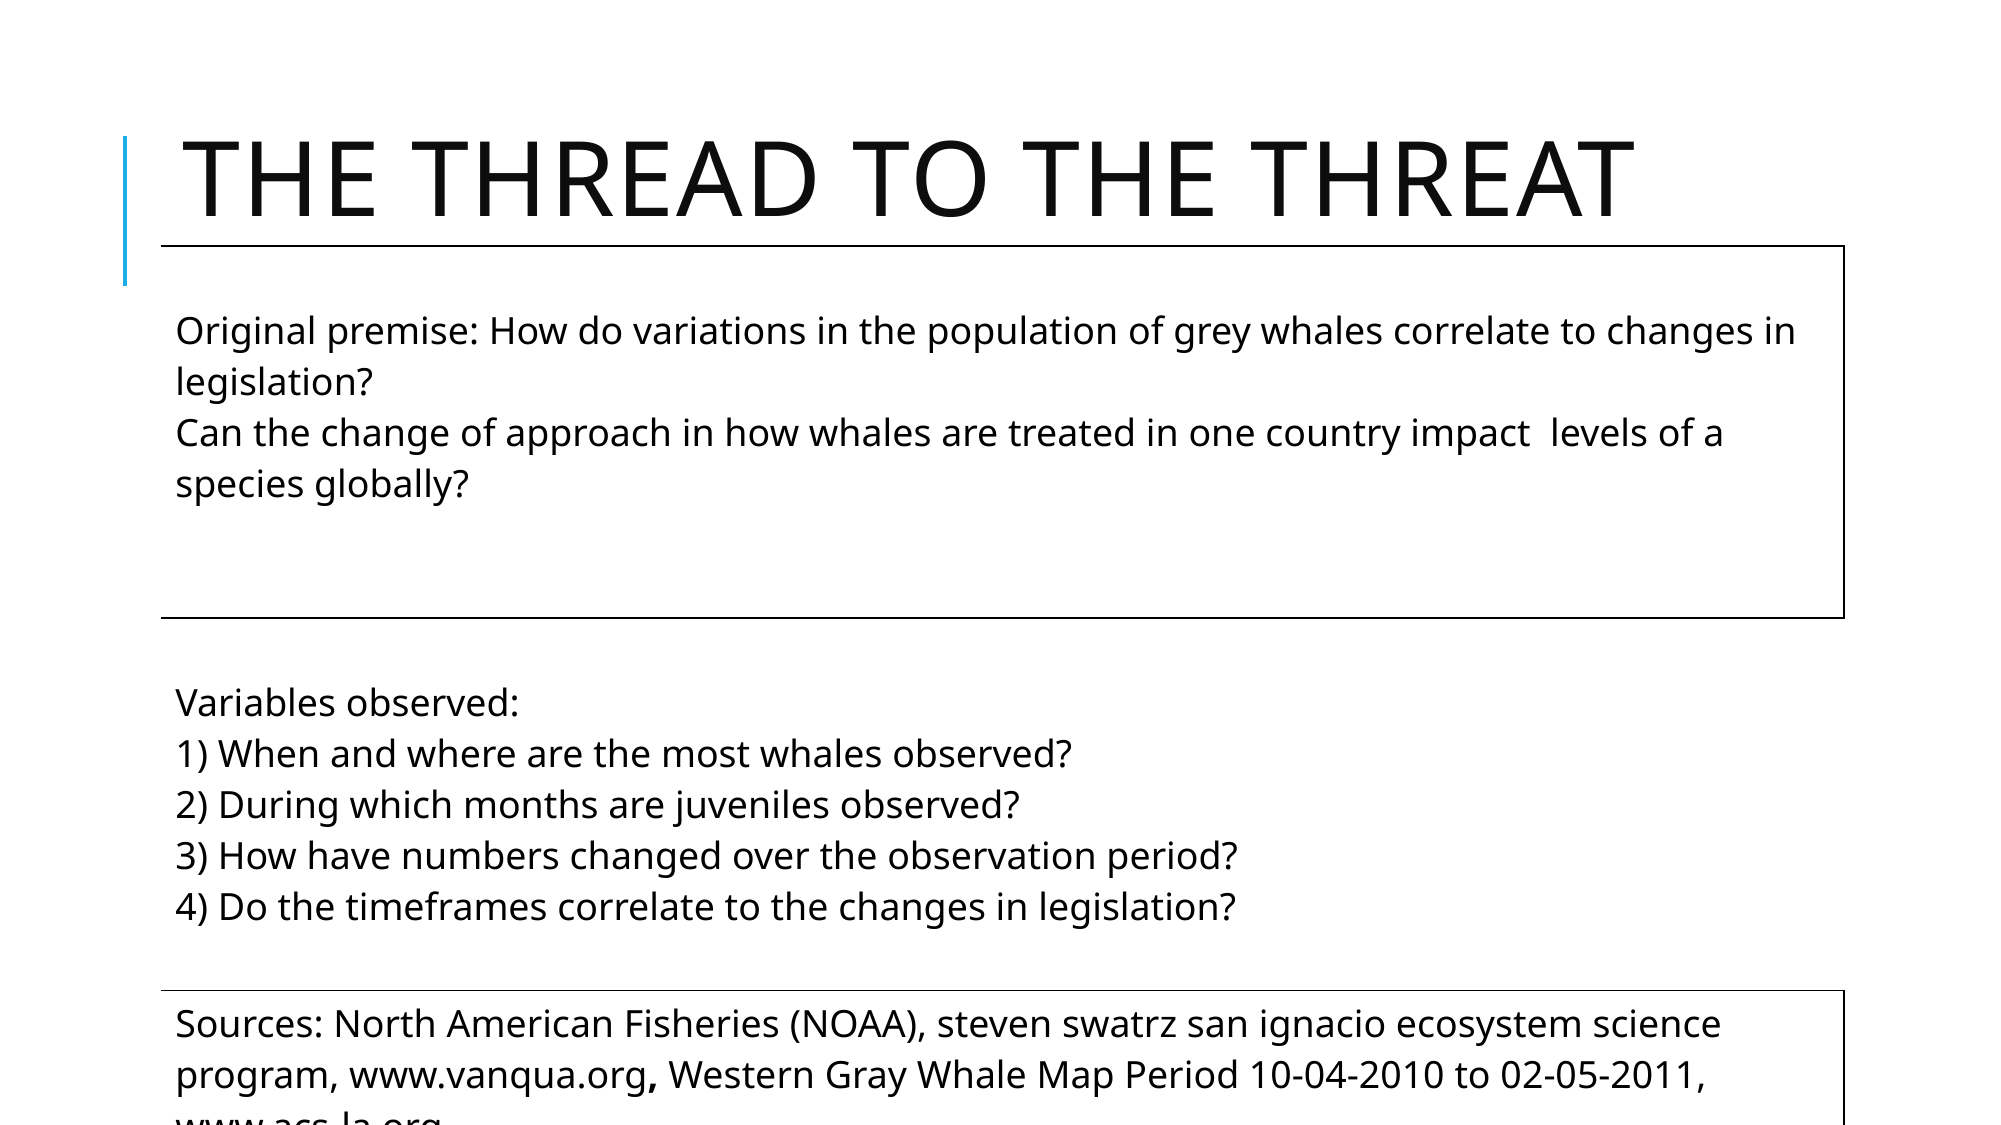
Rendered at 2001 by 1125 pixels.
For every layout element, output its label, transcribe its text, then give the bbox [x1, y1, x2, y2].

table_cell Variables observed: 1) When and where are the most whales observed? 2) During which months are juveniles observed? 3) How have numbers changed over the observation period? 4) Do the timeframes correlate to the changes in legislation? [161, 619, 1844, 990]
title The thread to the threat [168, 112, 1763, 245]
table_cell Sources: North American Fisheries (NOAA), steven swatrz san ignacio ecosystem science program, www.vanqua.org, Western Gray Whale Map Period 10-04-2010 to 02-05-2011, www.acs-la.org [161, 991, 1843, 1125]
table_header Original premise: How do variations in the population of grey whales correlate to changes in legislation? Can the change of approach in how whales are treated in one country impact levels of a species globally? [161, 247, 1843, 617]
